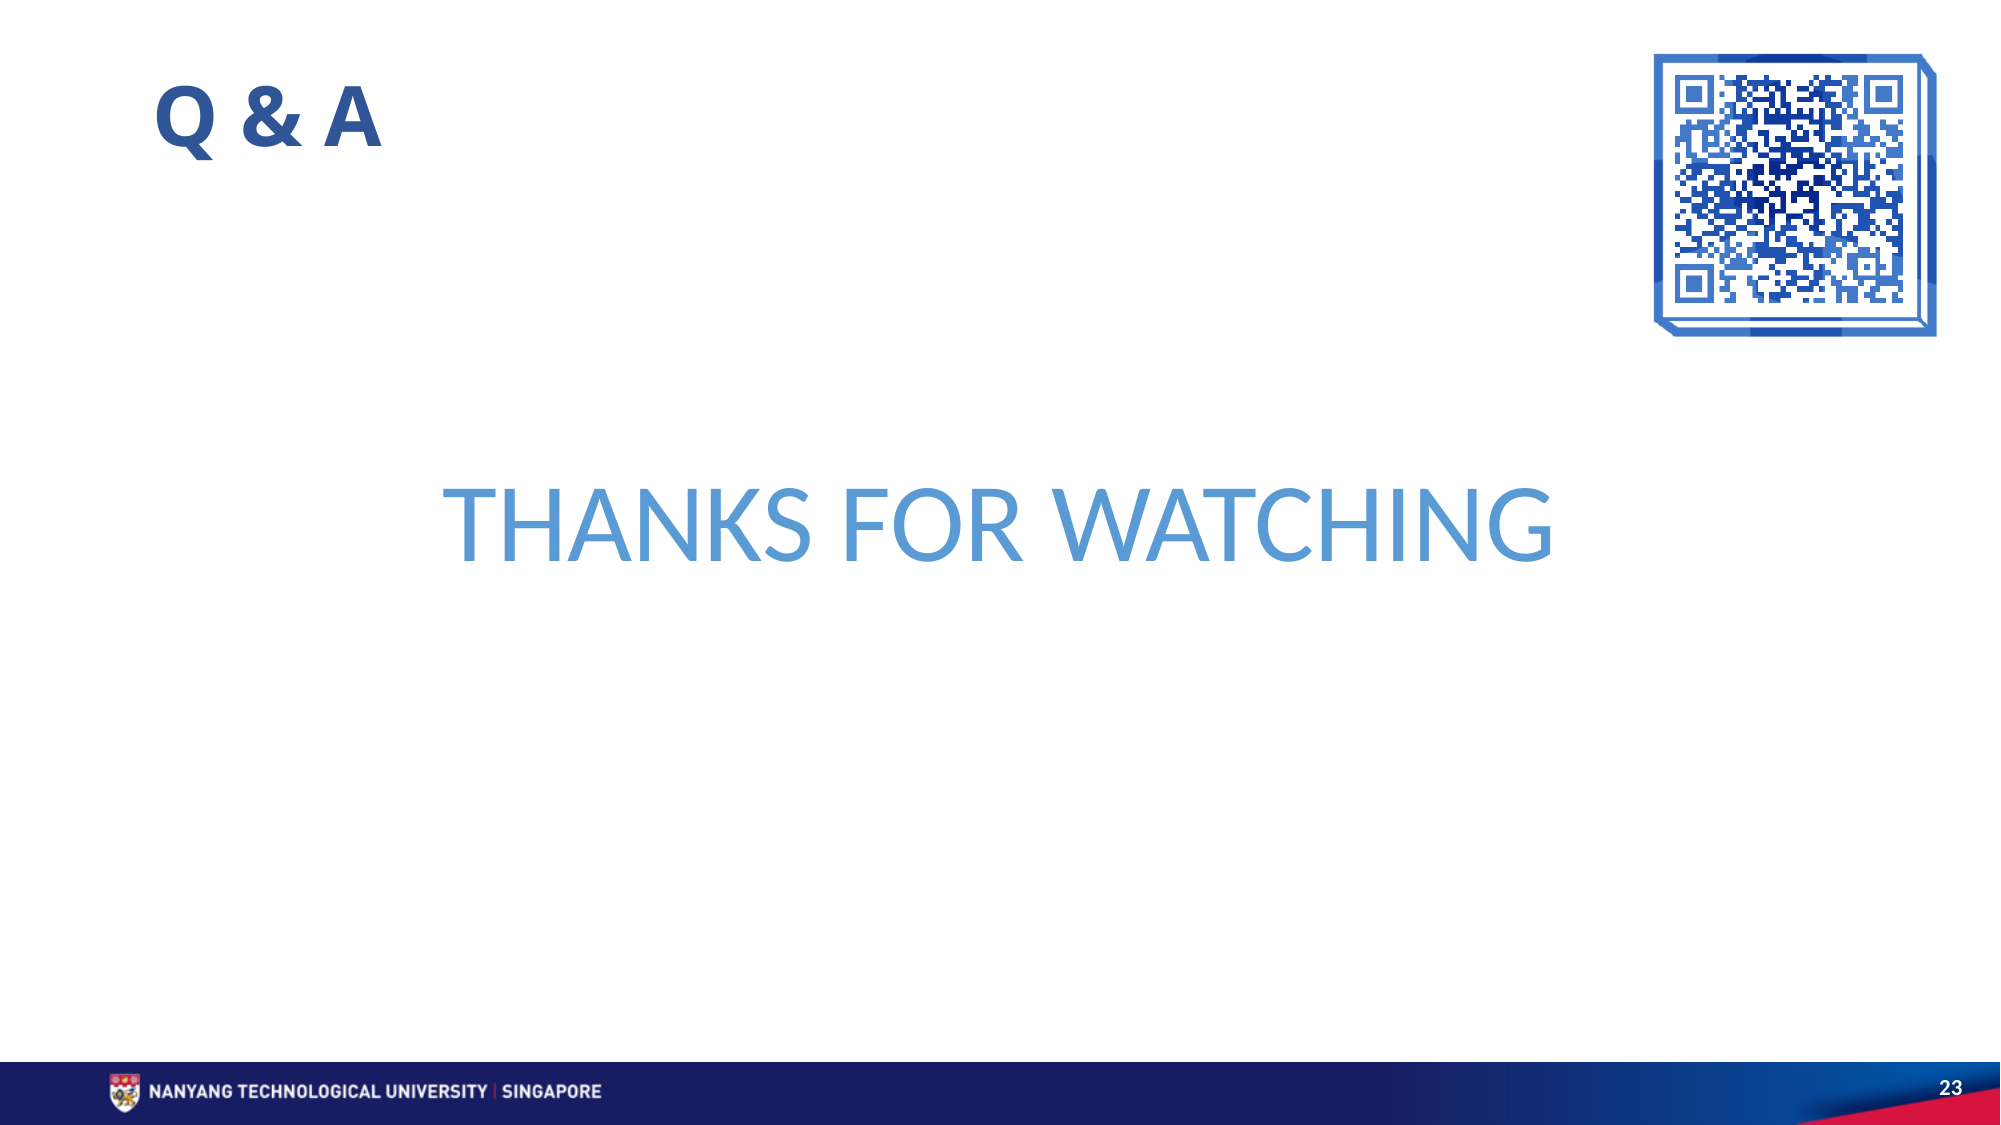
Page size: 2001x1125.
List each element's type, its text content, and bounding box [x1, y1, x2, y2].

picture [1630, 30, 1960, 360]
title Q & A [137, 59, 1630, 180]
picture [0, 1062, 2000, 1125]
slide_number 23 [1924, 1065, 2000, 1120]
text_box THANKS FOR WATCHING [427, 441, 1573, 592]
